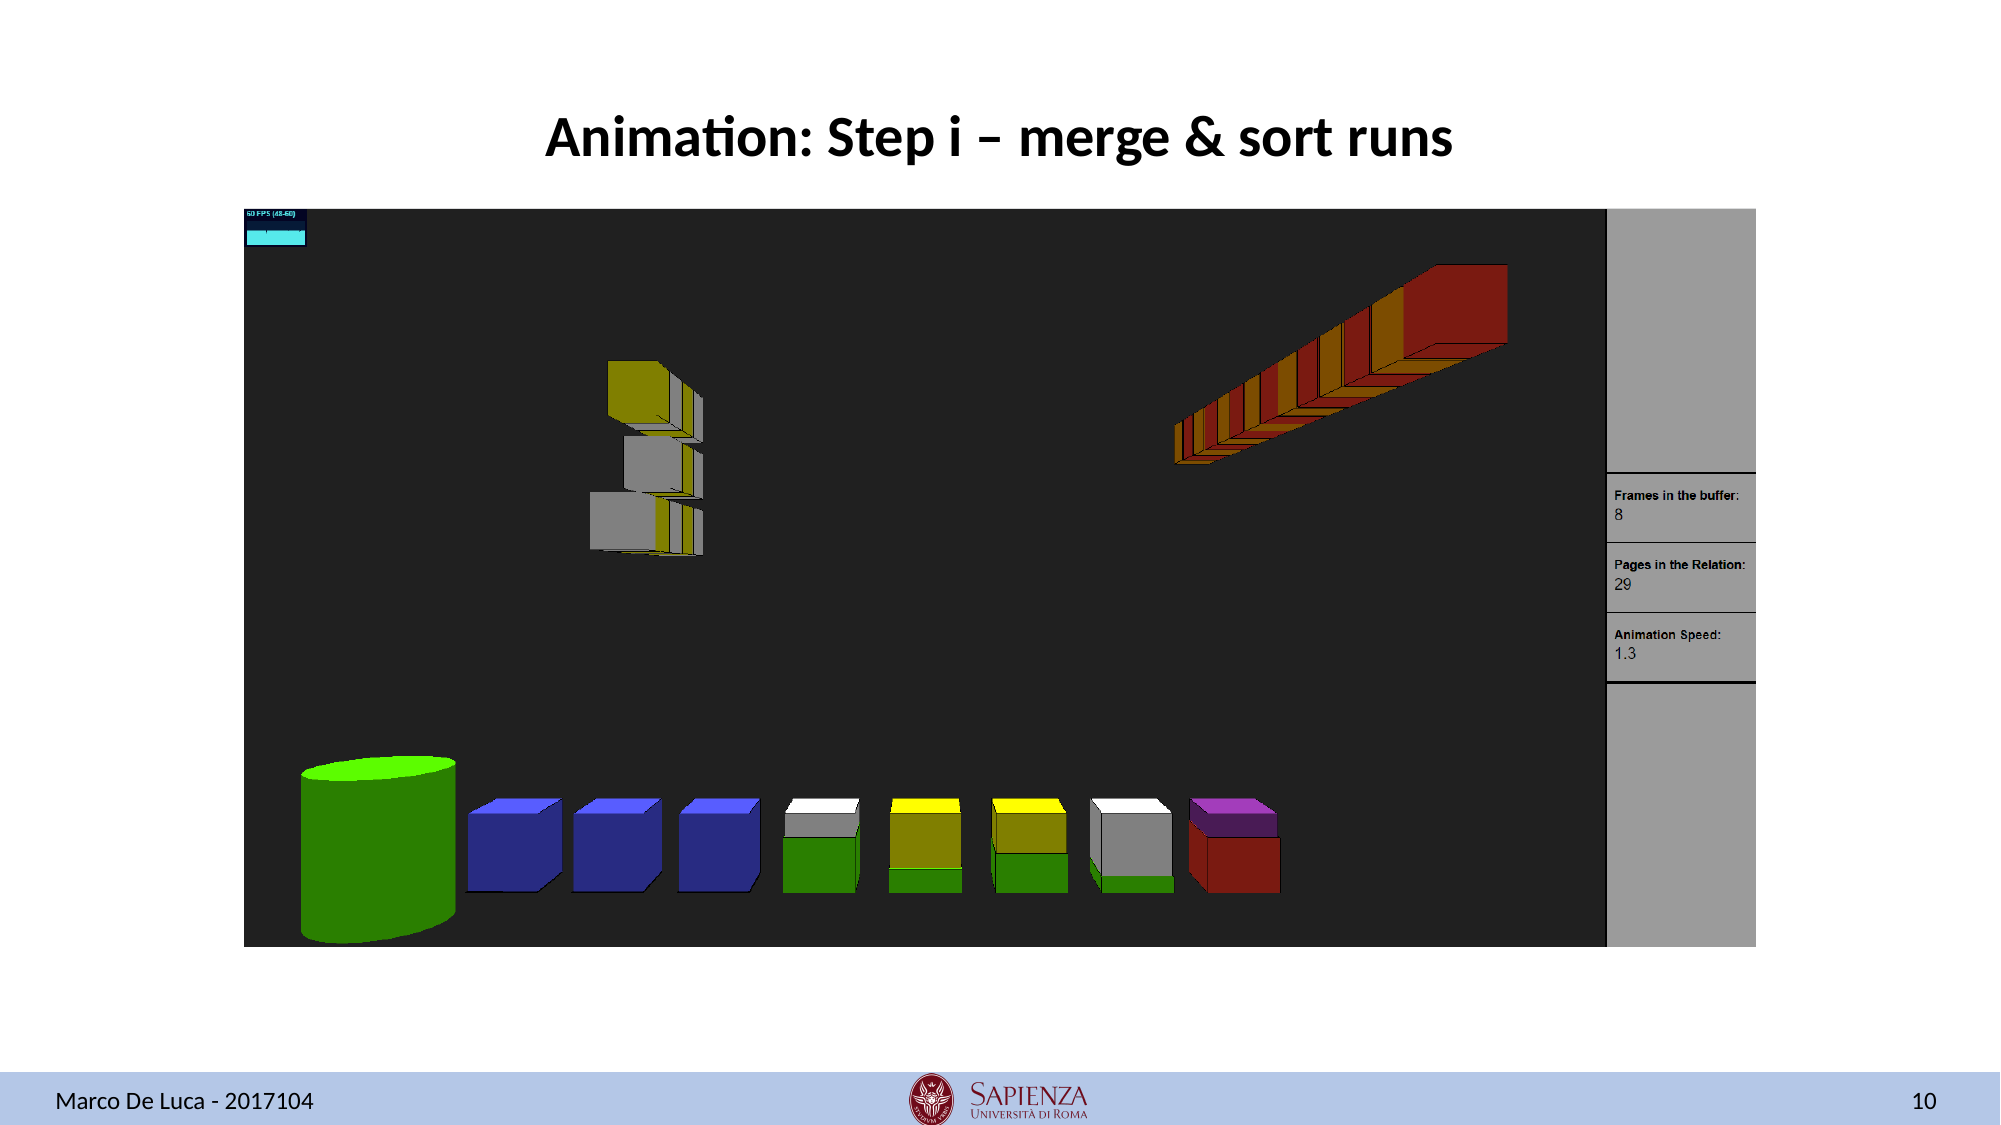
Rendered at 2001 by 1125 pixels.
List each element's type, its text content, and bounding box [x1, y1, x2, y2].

picture [244, 208, 1756, 947]
text_box Animation: Step i – merge & sort runs [417, 90, 1582, 176]
picture [909, 1073, 1087, 1125]
text_box 10 [1886, 1081, 1962, 1118]
text_box Marco De Luca - 2017104 [38, 1080, 332, 1118]
text_box [0, 1072, 2000, 1125]
